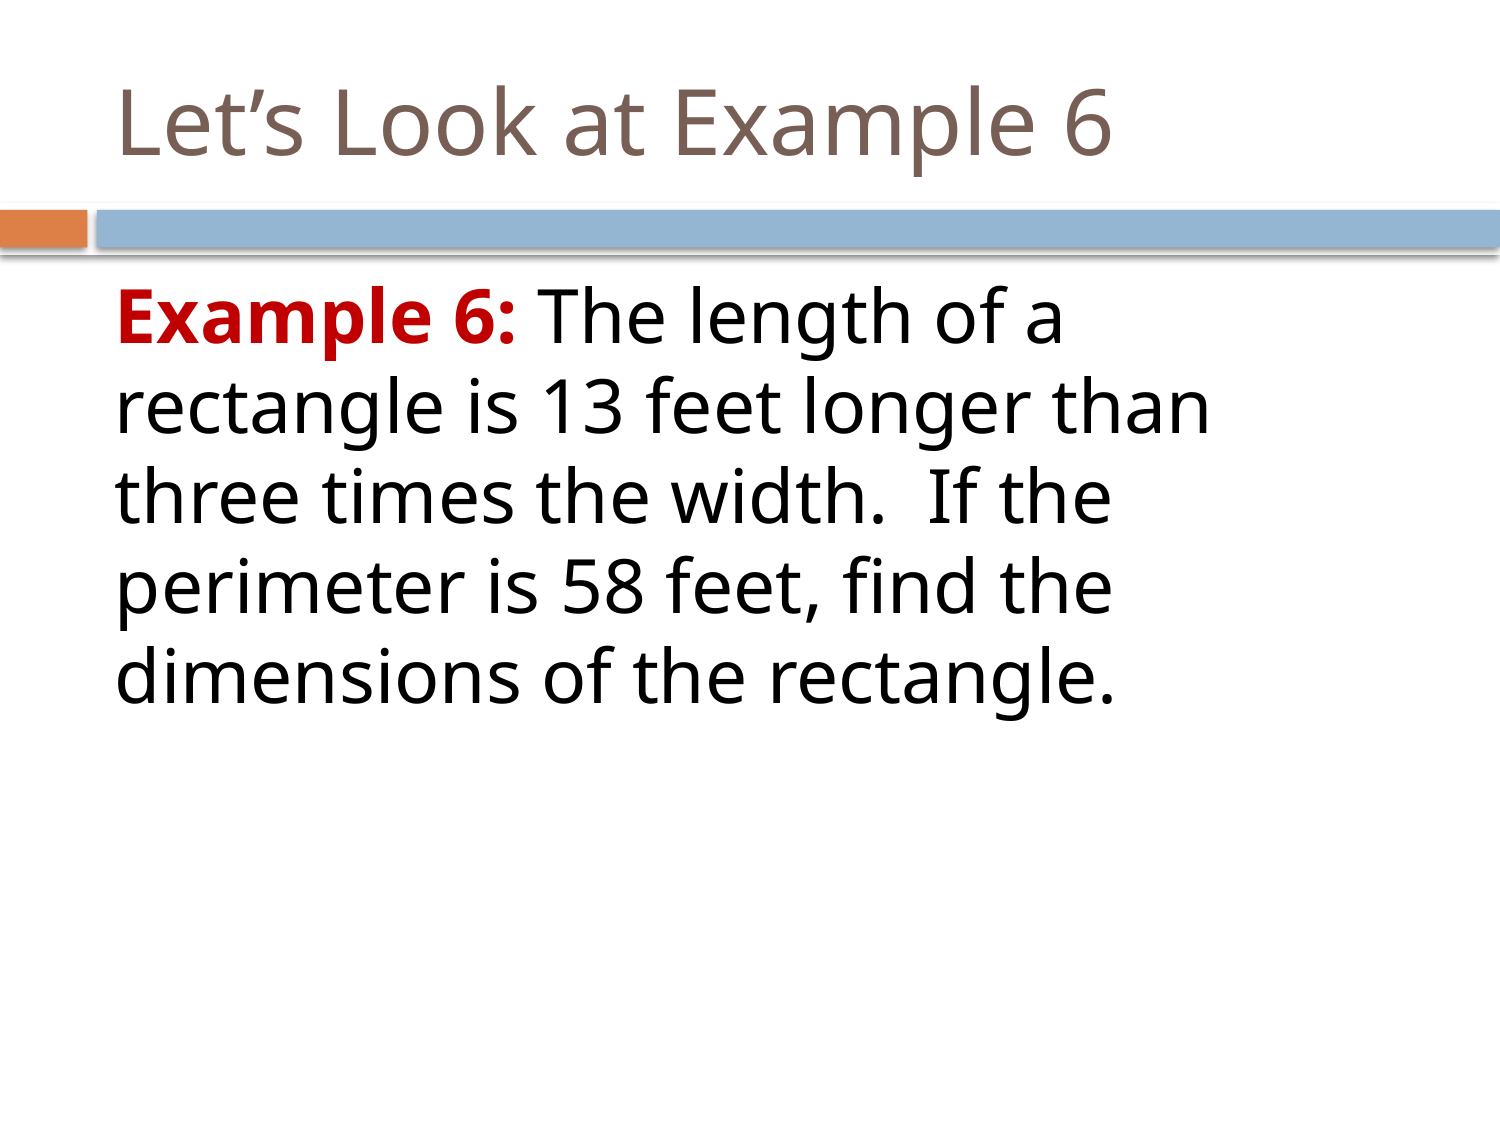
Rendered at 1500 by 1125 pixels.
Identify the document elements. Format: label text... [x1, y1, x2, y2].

list Example 6: The length of a rectangle is 13 feet longer than three times the width. If the perimeter is 58 feet, find the dimensions of the rectangle. [99, 260, 1425, 1011]
title Let’s Look at Example 6 [99, 37, 1438, 200]
